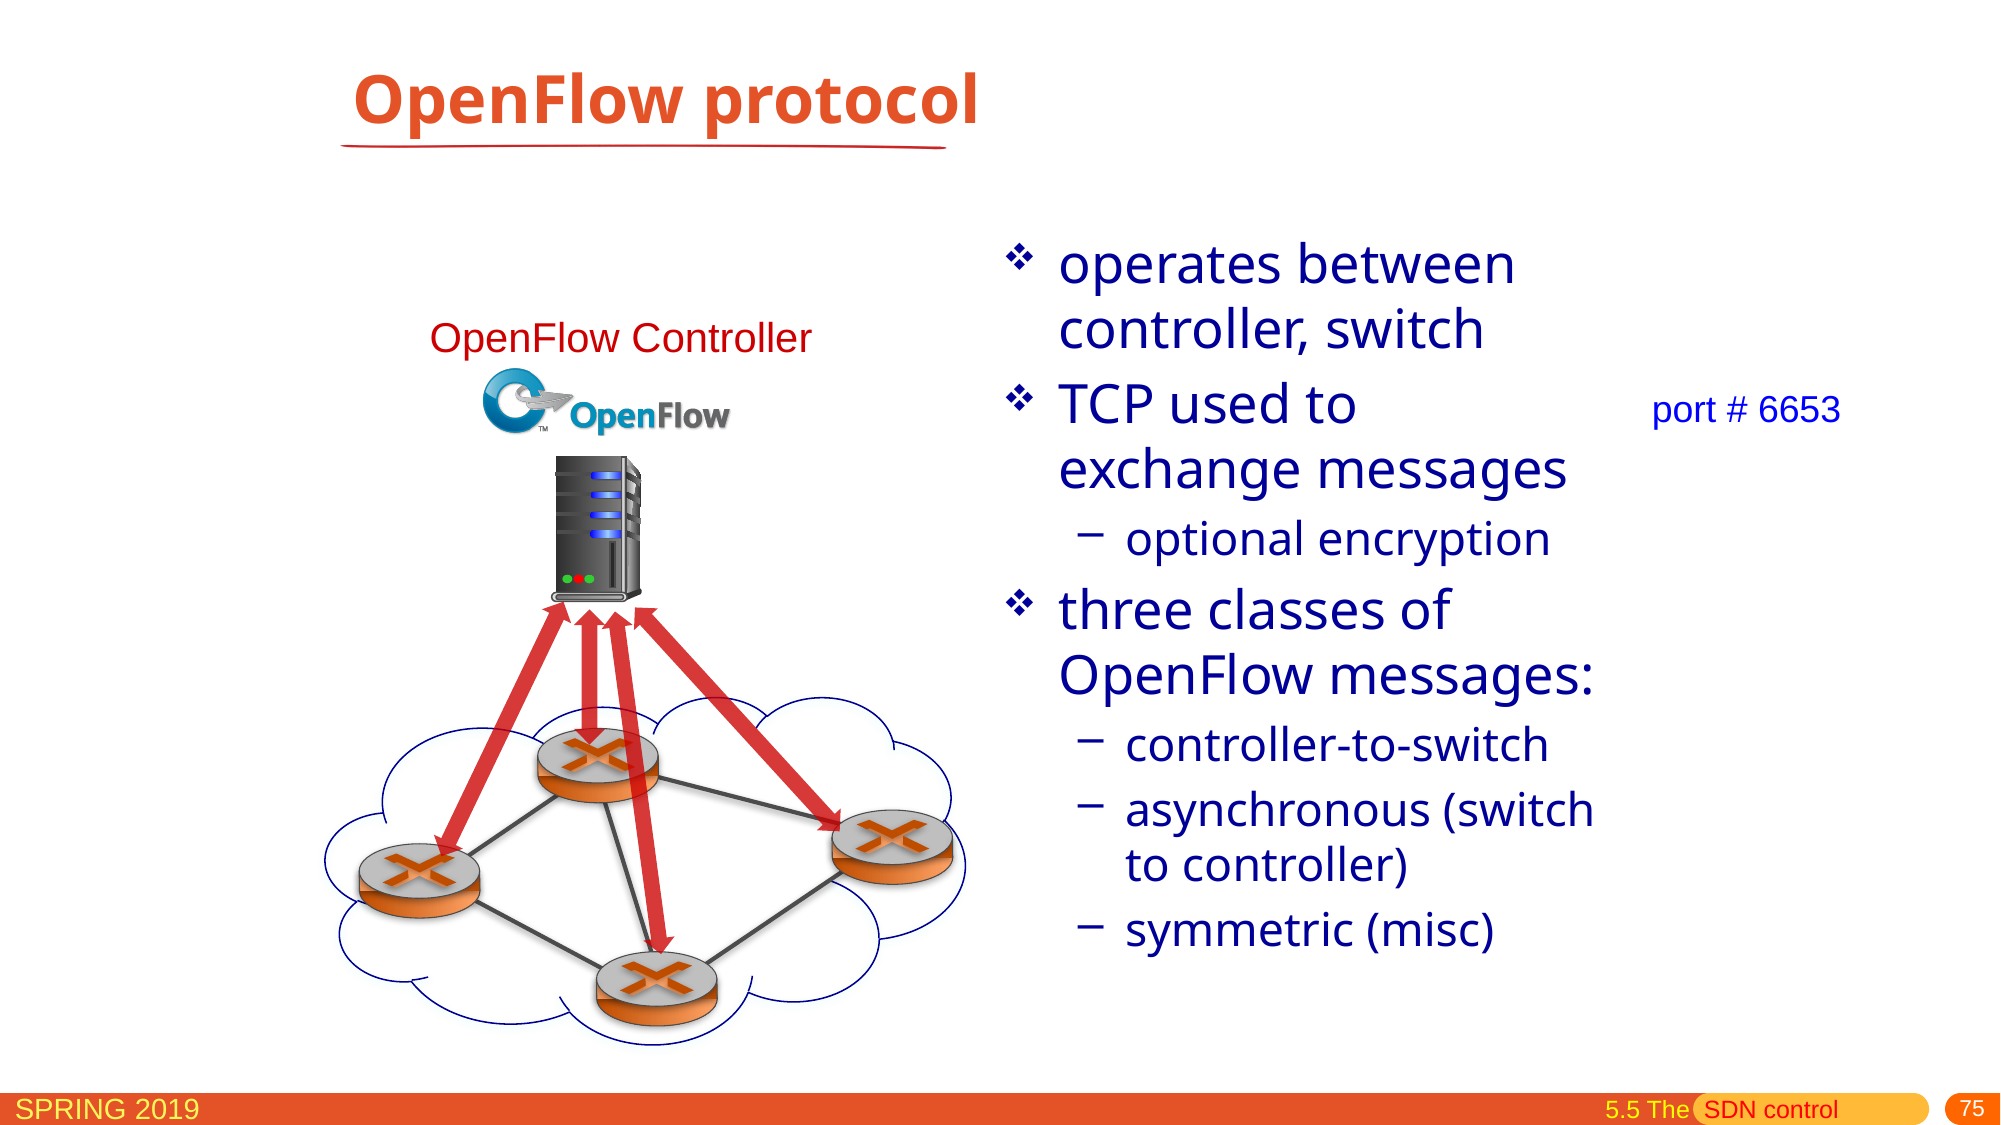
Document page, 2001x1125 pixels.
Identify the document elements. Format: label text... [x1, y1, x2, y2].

text_box port # 6653 [1637, 377, 1875, 438]
text_box 5.5 The SDN control plane [1590, 1086, 1922, 1125]
title OpenFlow protocol [337, 2, 1613, 191]
picture [337, 142, 953, 152]
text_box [325, 303, 966, 1044]
list operates between controller, switch TCP used to exchange messages optional encryption three classes of OpenFlow messages: controller-to-switch asynchronous (switch to controller) symmetric (misc) [987, 221, 1613, 985]
